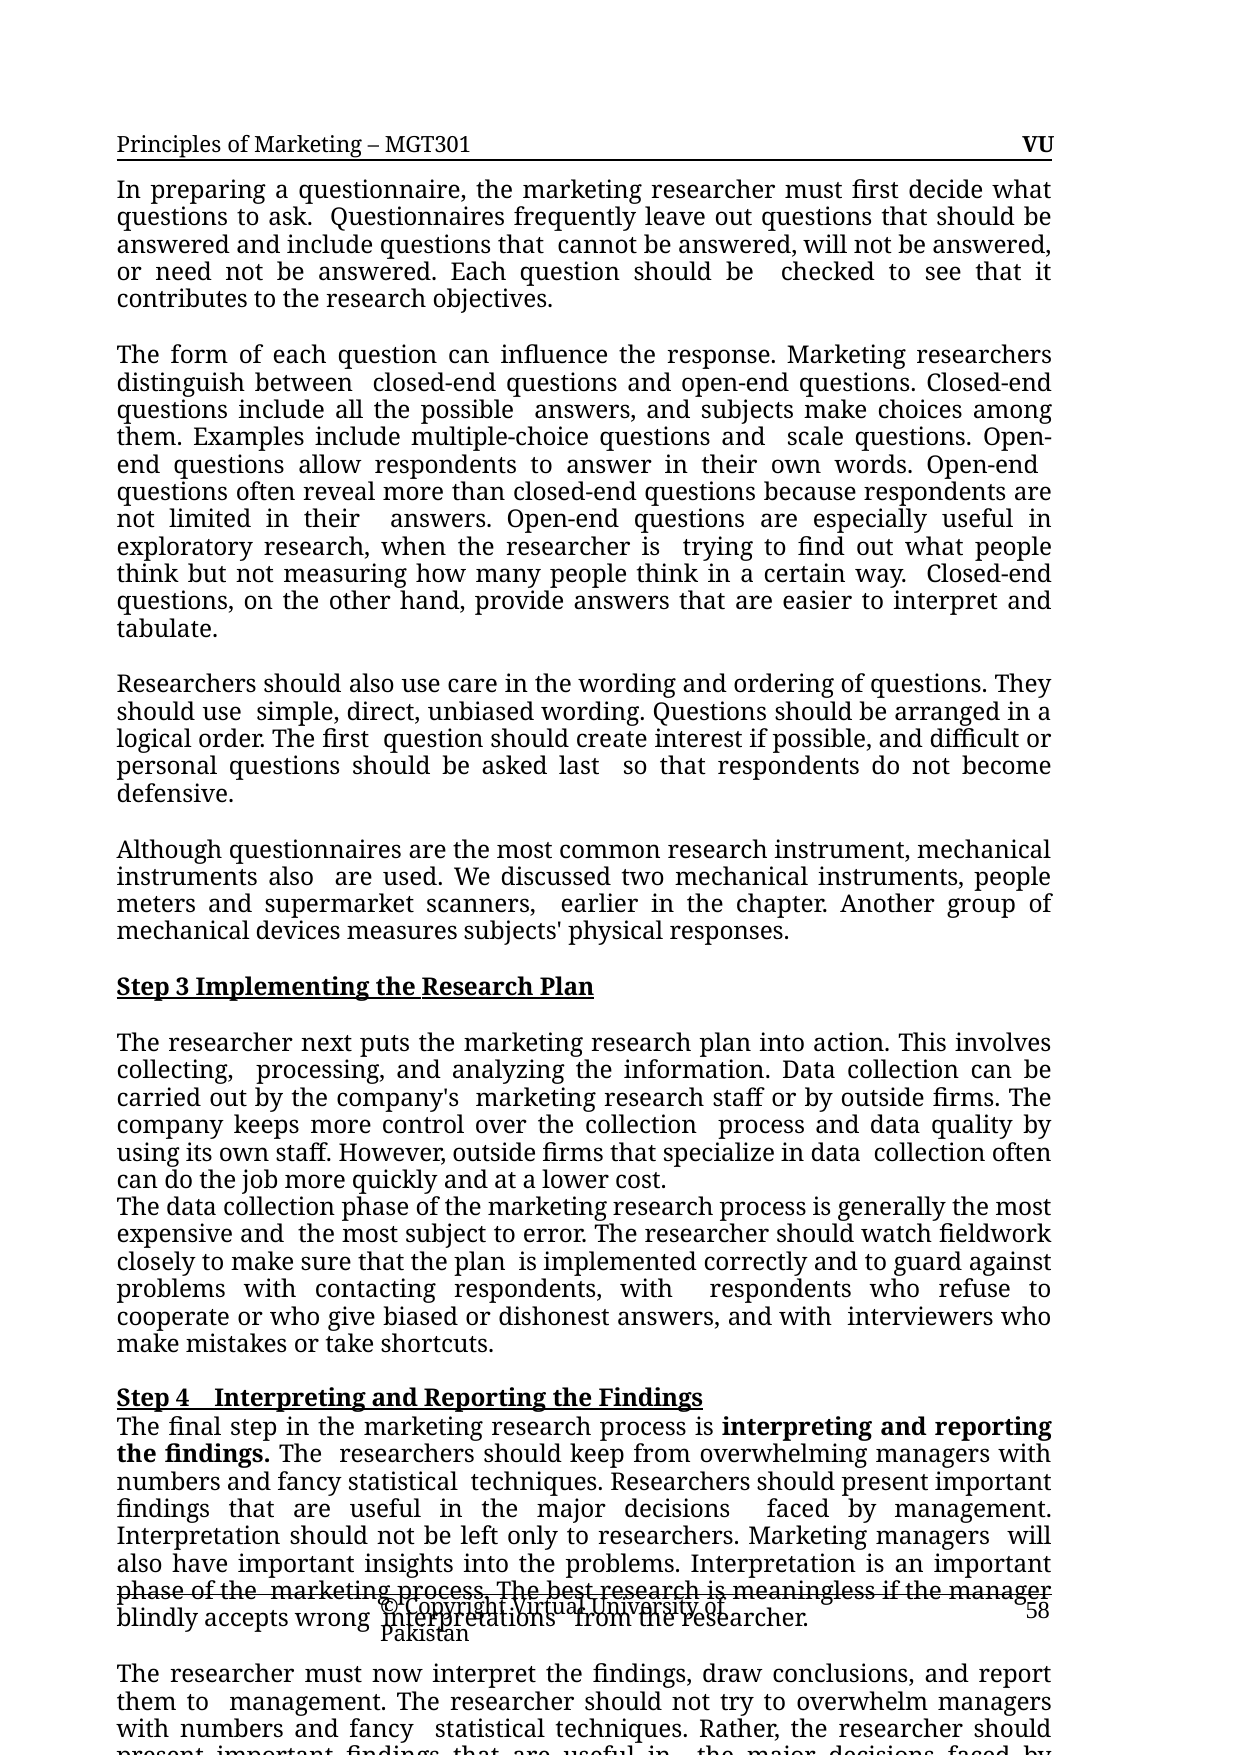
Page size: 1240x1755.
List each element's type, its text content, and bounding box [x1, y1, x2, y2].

text_box Principles of Marketing – MGT301 VU In preparing a questionnaire, the marketing researcher must first decide what questions to ask. Questionnaires frequently leave out questions that should be answered and include questions that cannot be answered, will not be answered, or need not be answered. Each question should be checked to see that it contributes to the research objectives. The form of each question can influence the response. Marketing researchers distinguish between closed-end questions and open-end questions. Closed-end questions include all the possible answers, and subjects make choices among them. Examples include multiple-choice questions and scale questions. Open-end questions allow respondents to answer in their own words. Open-end questions often reveal more than closed-end questions because respondents are not limited in their answers. Open-end questions are especially useful in exploratory research, when the researcher is trying to find out what people think but not measuring how many people think in a certain way. Closed-end questions, on the other hand, provide answers that are easier to interpret and tabulate. Researchers should also use care in the wording and ordering of questions. They should use simple, direct, unbiased wording. Questions should be arranged in a logical order. The first question should create interest if possible, and difficult or personal questions should be asked last so that respondents do not become defensive. Although questionnaires are the most common research instrument, mechanical instruments also are used. We discussed two mechanical instruments, people meters and supermarket scanners, earlier in the chapter. Another group of mechanical devices measures subjects' physical responses. Step 3 Implementing the Research Plan The researcher next puts the marketing research plan into action. This involves collecting, processing, and analyzing the information. Data collection can be carried out by the company's marketing research staff or by outside firms. The company keeps more control over the collection process and data quality by using its own staff. However, outside firms that specialize in data collection often can do the job more quickly and at a lower cost. The data collection phase of the marketing research process is generally the most expensive and the most subject to error. The researcher should watch fieldwork closely to make sure that the plan is implemented correctly and to guard against problems with contacting respondents, with respondents who refuse to cooperate or who give biased or dishonest answers, and with interviewers who make mistakes or take shortcuts. Step 4 Interpreting and Reporting the Findings The final step in the marketing research process is interpreting and reporting the findings. The researchers should keep from overwhelming managers with numbers and fancy statistical techniques. Researchers should present important findings that are useful in the major decisions faced by management. Interpretation should not be left only to researchers. Marketing managers will also have important insights into the problems. Interpretation is an important phase of the marketing process. The best research is meaningless if the manager blindly accepts wrong interpretations from the researcher. The researcher must now interpret the findings, draw conclusions, and report them to management. The researcher should not try to overwhelm managers with numbers and fancy statistical techniques. Rather, the researcher should present important findings that are useful in the major decisions faced by management. However, interpretation should not be left only to the researchers. They are often experts in research design and statistics, but the marketing manager knows more about the problem and the [114, 130, 1055, 1755]
